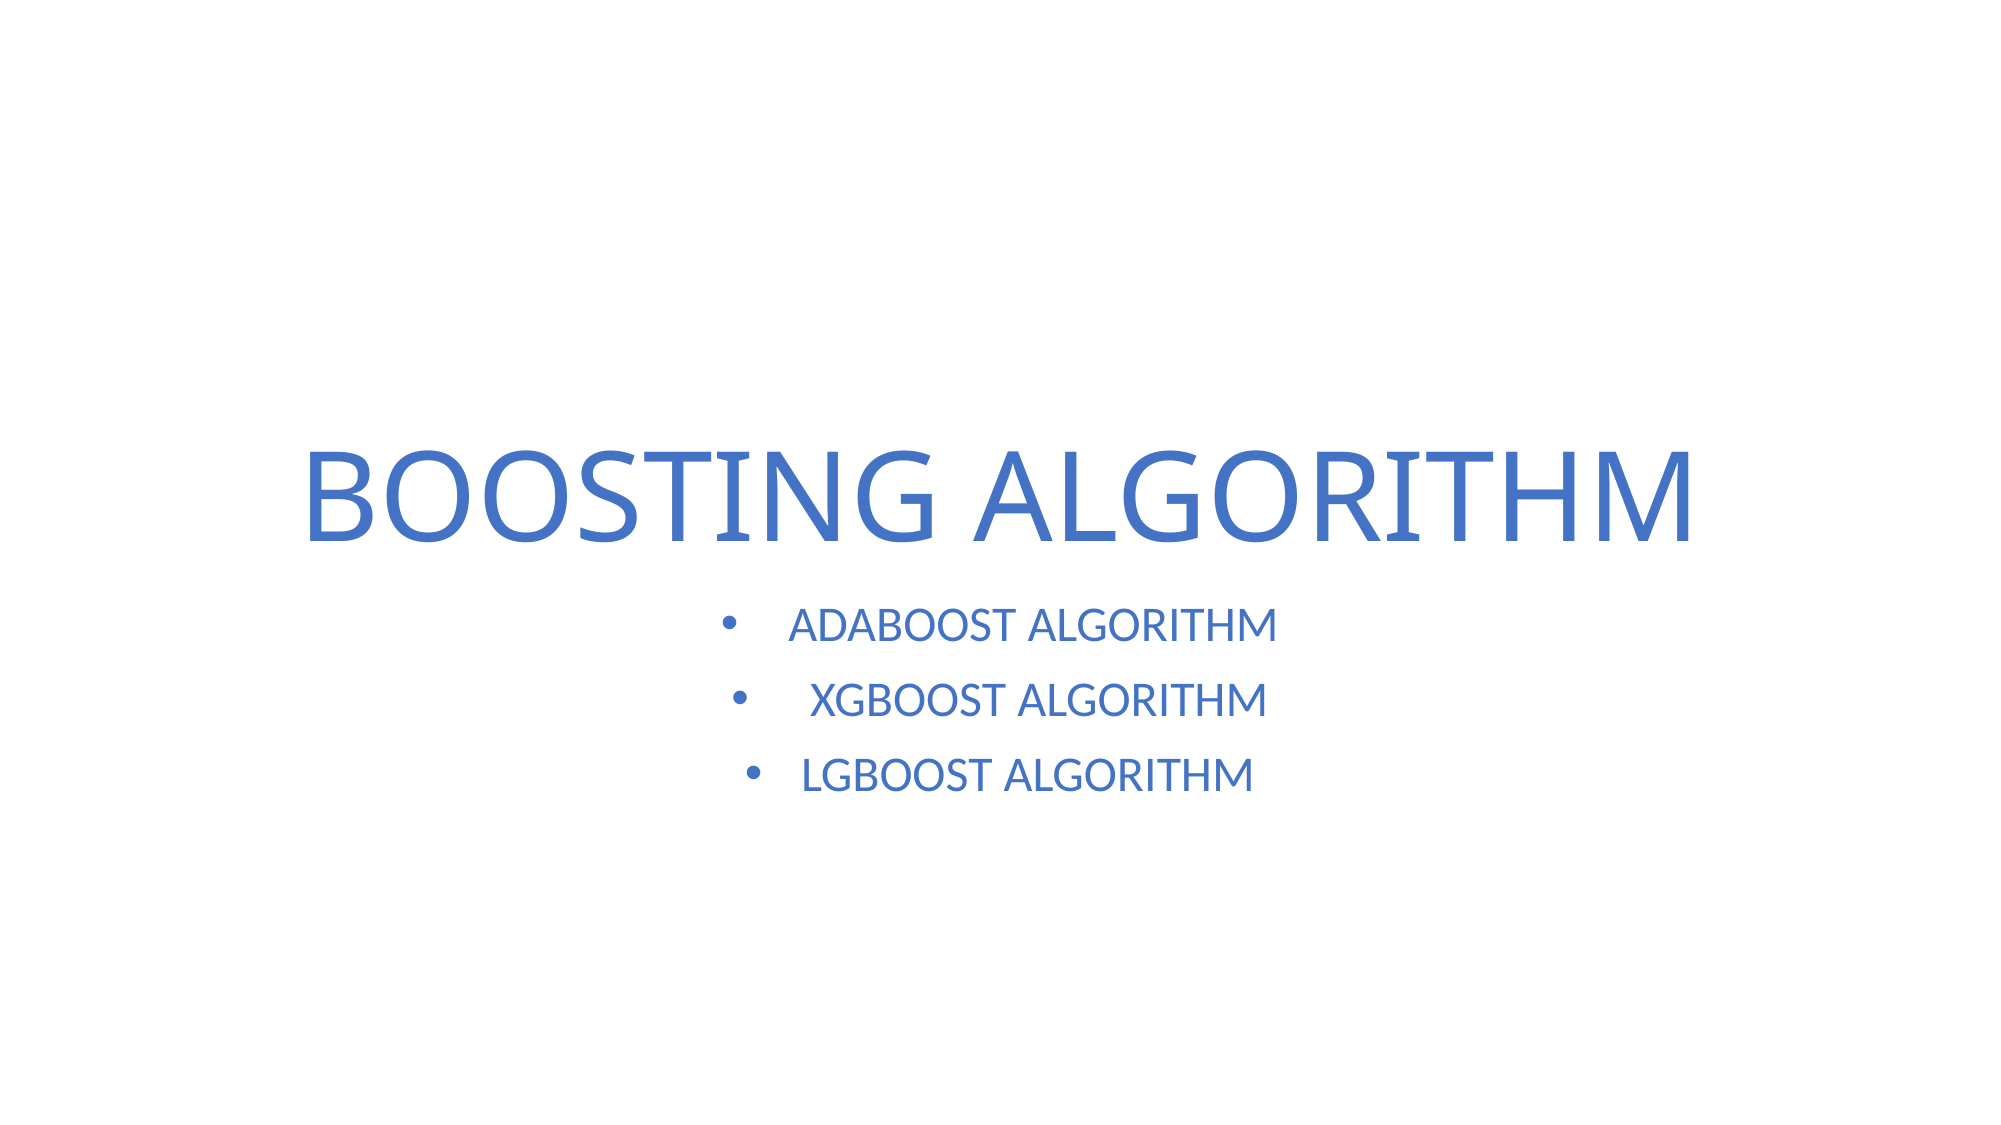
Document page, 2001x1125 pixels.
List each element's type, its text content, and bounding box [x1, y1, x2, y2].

subtitle ADABOOST ALGORITHM XGBOOST ALGORITHM LGBOOST ALGORITHM [249, 590, 1750, 863]
title BOOSTING ALGORITHM [249, 184, 1750, 576]
